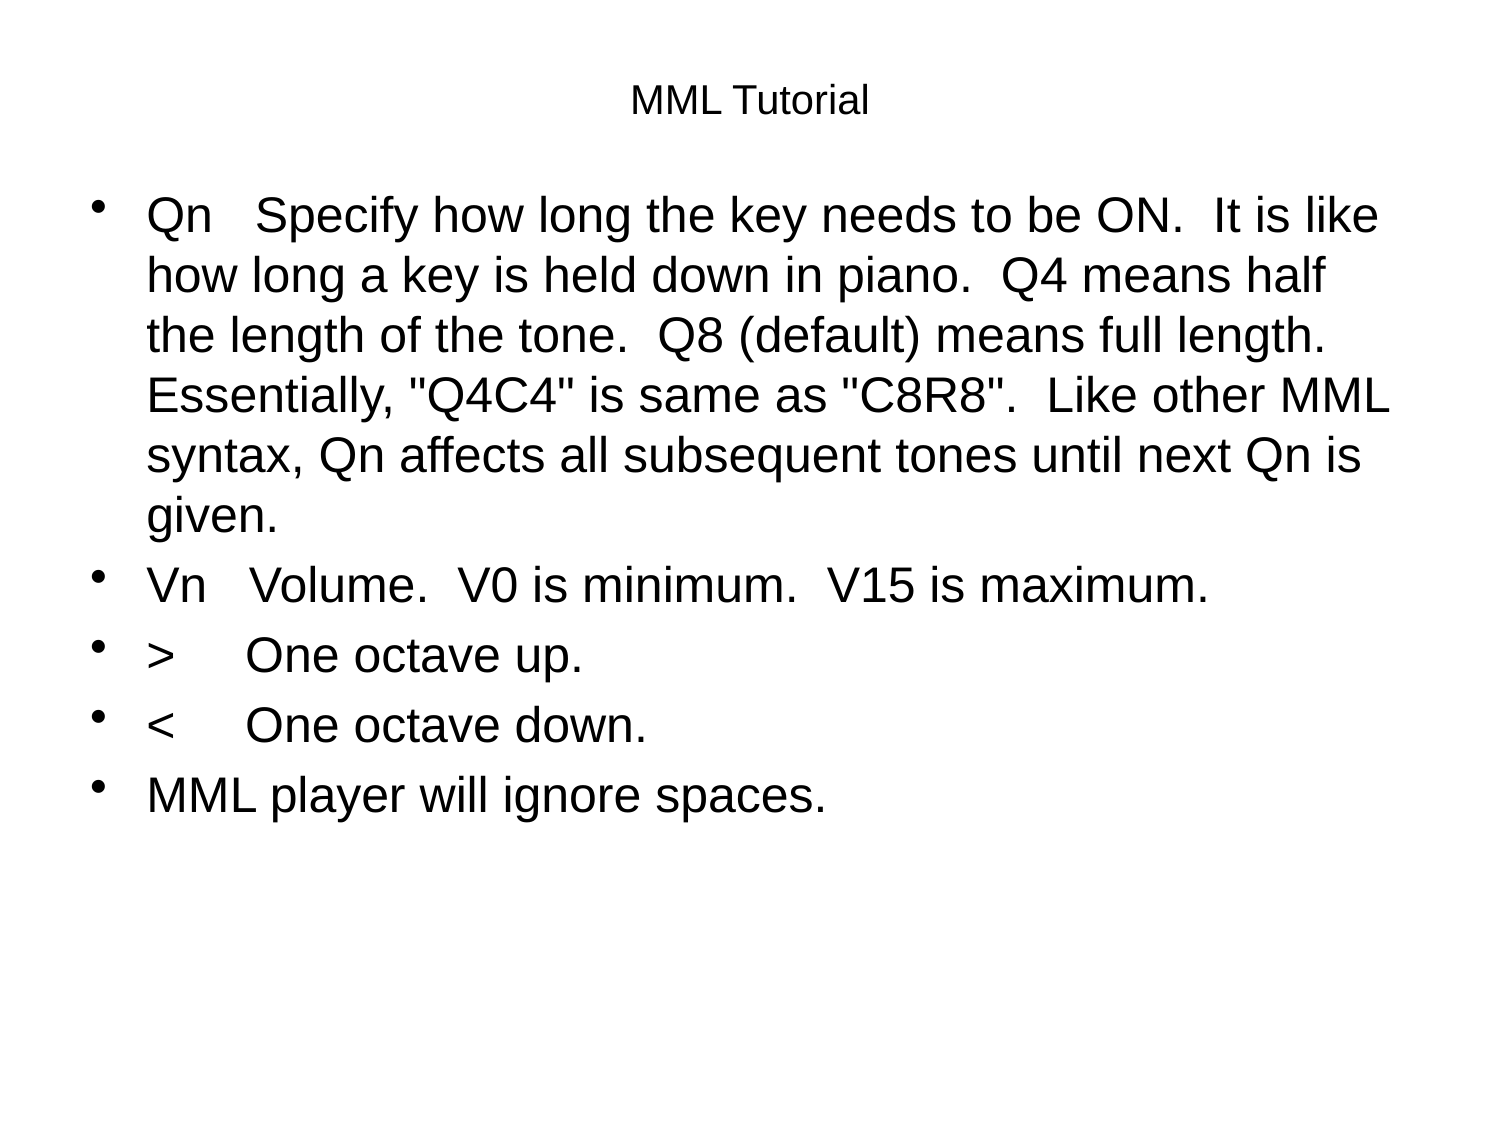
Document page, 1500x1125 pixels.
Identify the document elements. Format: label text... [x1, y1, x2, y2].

title MML Tutorial [75, 45, 1425, 150]
list Qn Specify how long the key needs to be ON. It is like how long a key is held down in piano. Q4 means half the length of the tone. Q8 (default) means full length. Essentially, "Q4C4" is same as "C8R8". Like other MML syntax, Qn affects all subsequent tones until next Qn is given. Vn Volume. V0 is minimum. V15 is maximum. > One octave up. < One octave down. MML player will ignore spaces. [75, 174, 1425, 1005]
